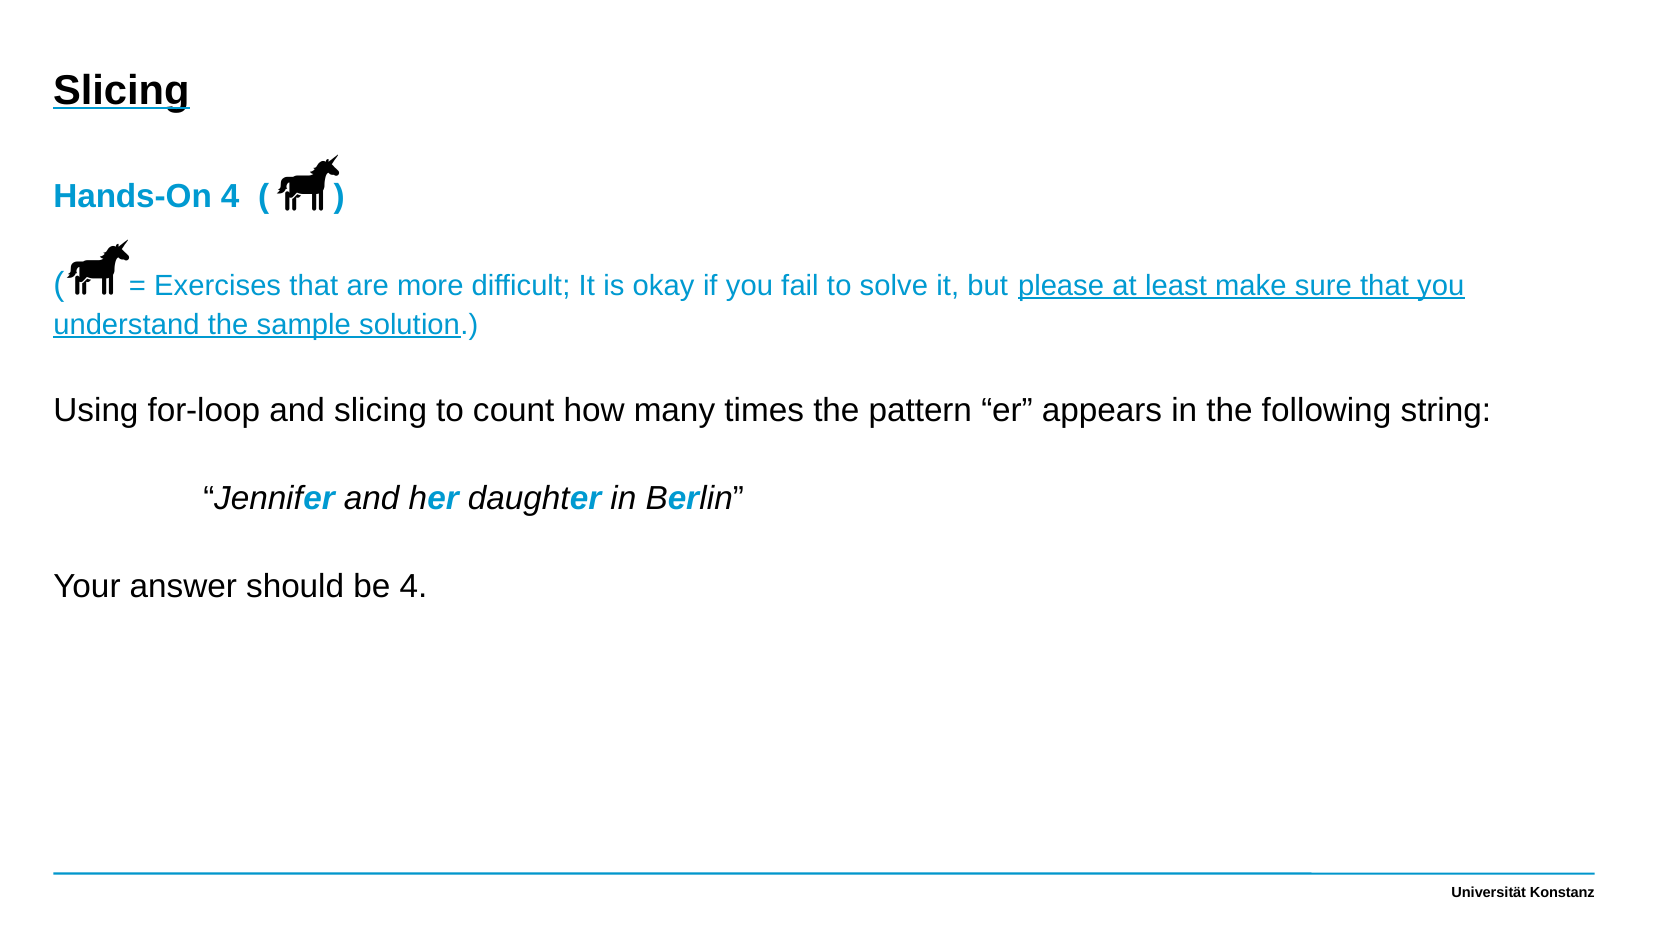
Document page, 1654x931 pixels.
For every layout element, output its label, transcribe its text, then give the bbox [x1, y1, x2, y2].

text_box Hands-On 4 ( ) ( = Exercises that are more difficult; It is okay if you fail to solve it, but please at least make sure that you understand the sample solution.) Using for-loop and slicing to count how many times the pattern “er” appears in the following string: “Jennifer and her daughter in Berlin” Your answer should be 4. [53, 170, 1589, 785]
picture [65, 234, 131, 301]
text_box Slicing [53, 66, 1093, 170]
picture [275, 150, 342, 216]
